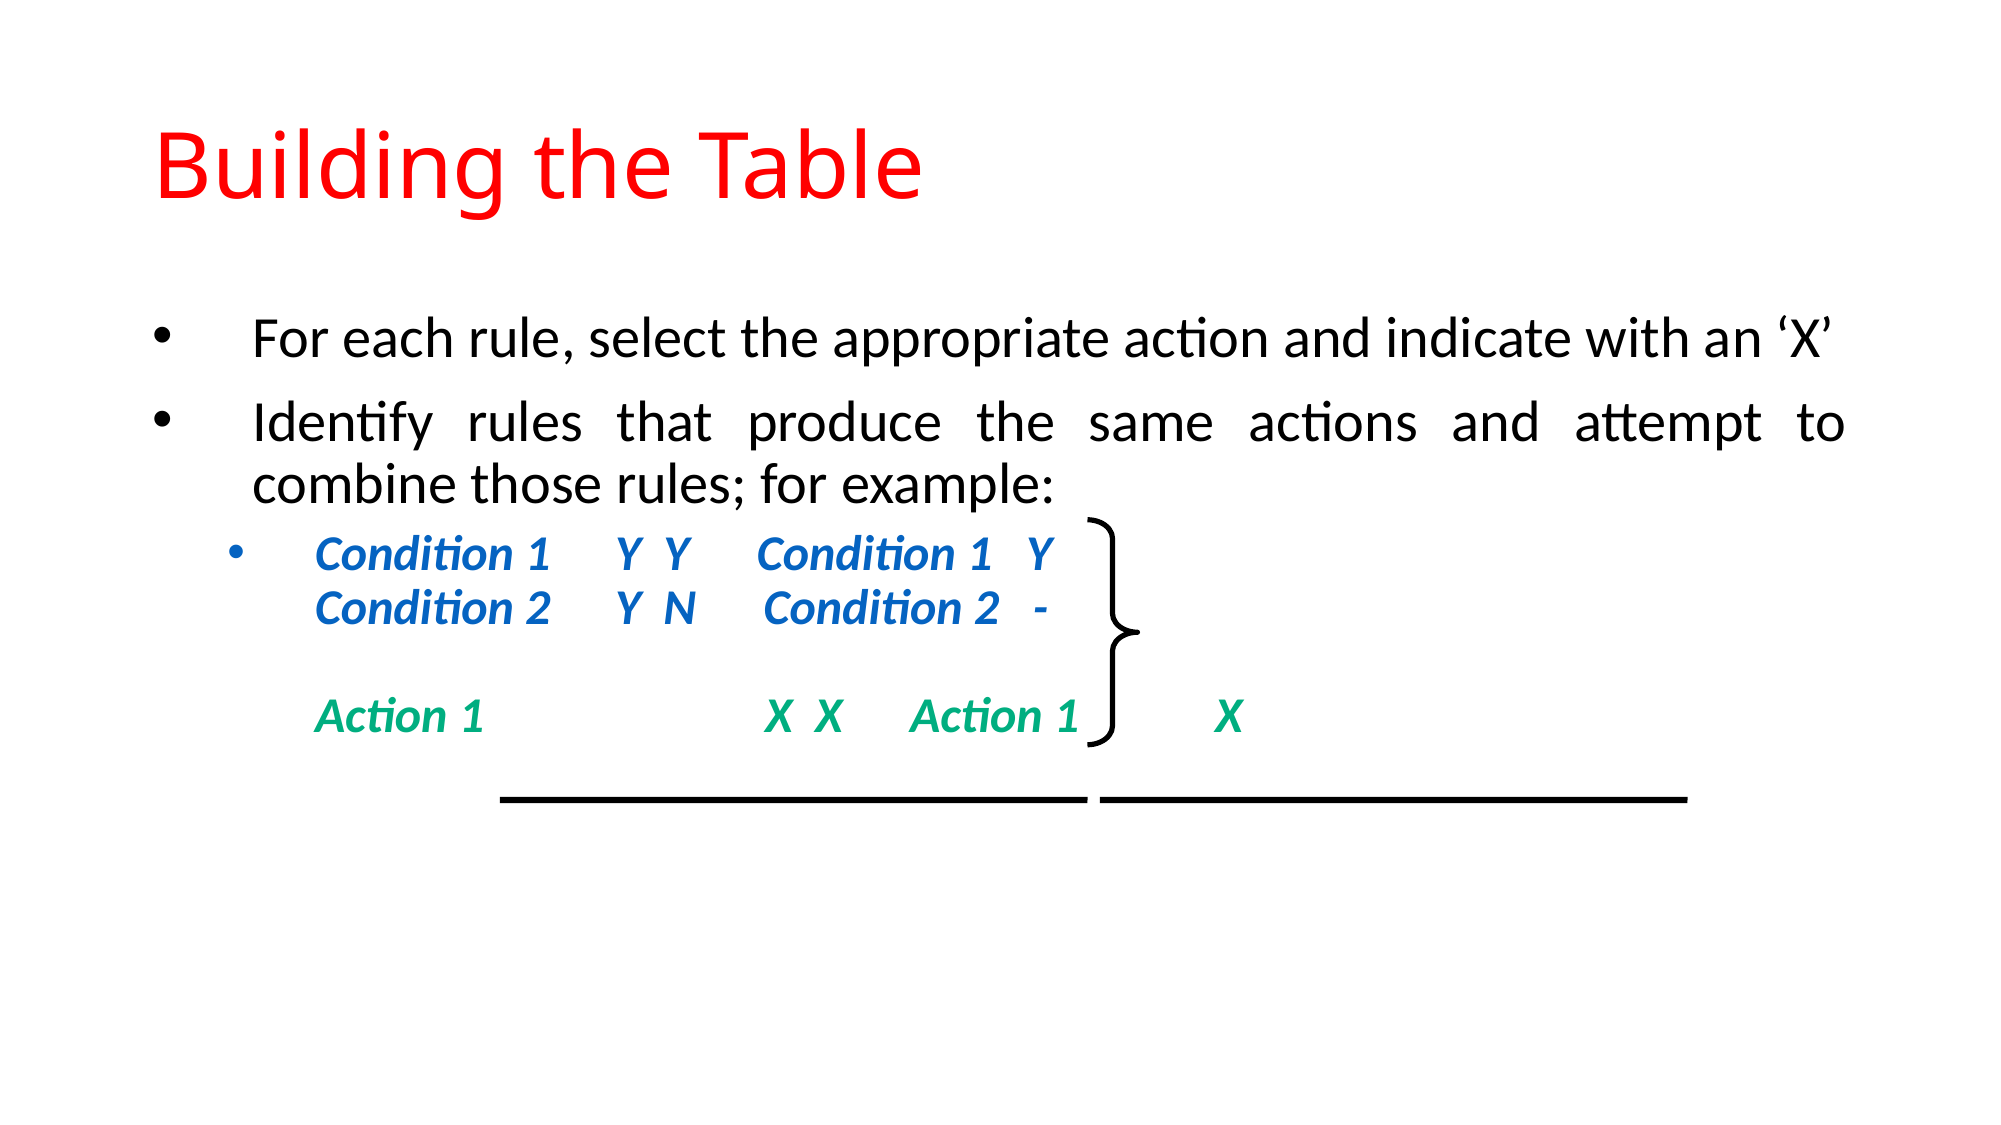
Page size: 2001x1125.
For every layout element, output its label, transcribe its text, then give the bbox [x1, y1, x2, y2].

title Building the Table [137, 59, 1863, 278]
list For each rule, select the appropriate action and indicate with an ‘X’ Identify rules that produce the same actions and attempt to combine those rules; for example: Condition 1 Y Y Condition 1 Y Condition 2 Y N Condition 2 - Action 1 X X Action 1 X [137, 299, 1863, 1014]
text_box [1087, 519, 1138, 745]
